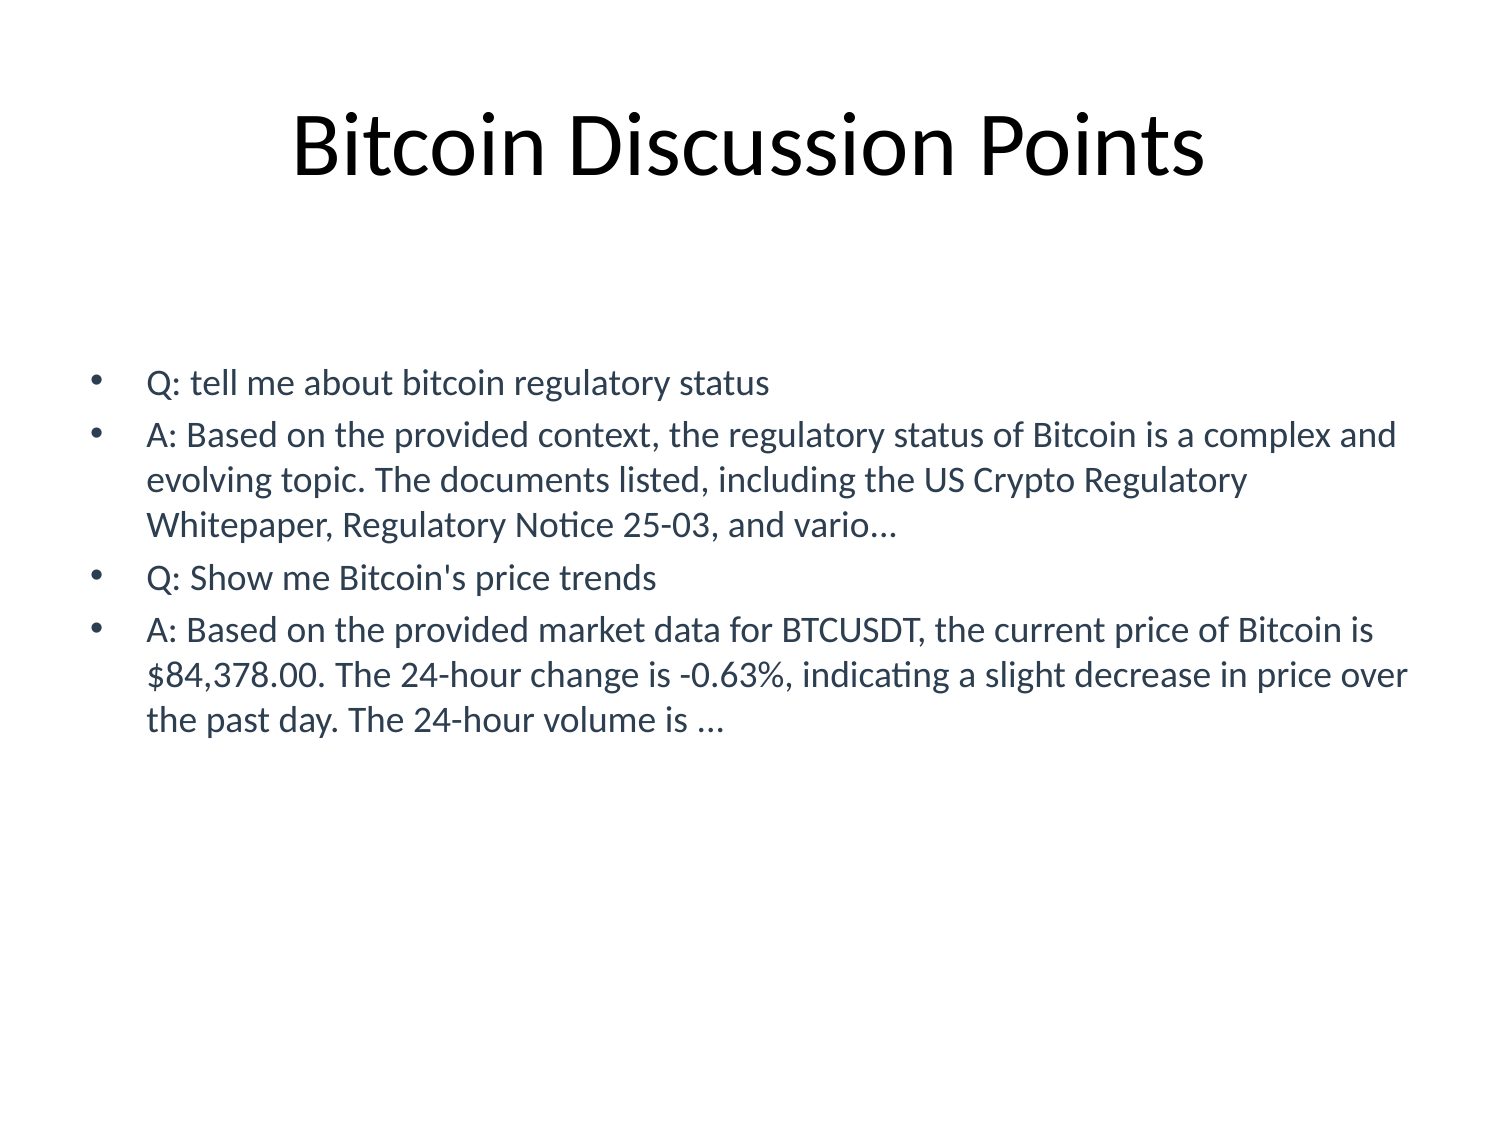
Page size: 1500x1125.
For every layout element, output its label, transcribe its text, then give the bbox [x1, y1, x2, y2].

title Bitcoin Discussion Points [75, 45, 1425, 233]
list Q: tell me about bitcoin regulatory status A: Based on the provided context, the regulatory status of Bitcoin is a complex and evolving topic. The documents listed, including the US Crypto Regulatory Whitepaper, Regulatory Notice 25-03, and vario... Q: Show me Bitcoin's price trends A: Based on the provided market data for BTCUSDT, the current price of Bitcoin is $84,378.00. The 24-hour change is -0.63%, indicating a slight decrease in price over the past day. The 24-hour volume is ... [75, 262, 1425, 1005]
